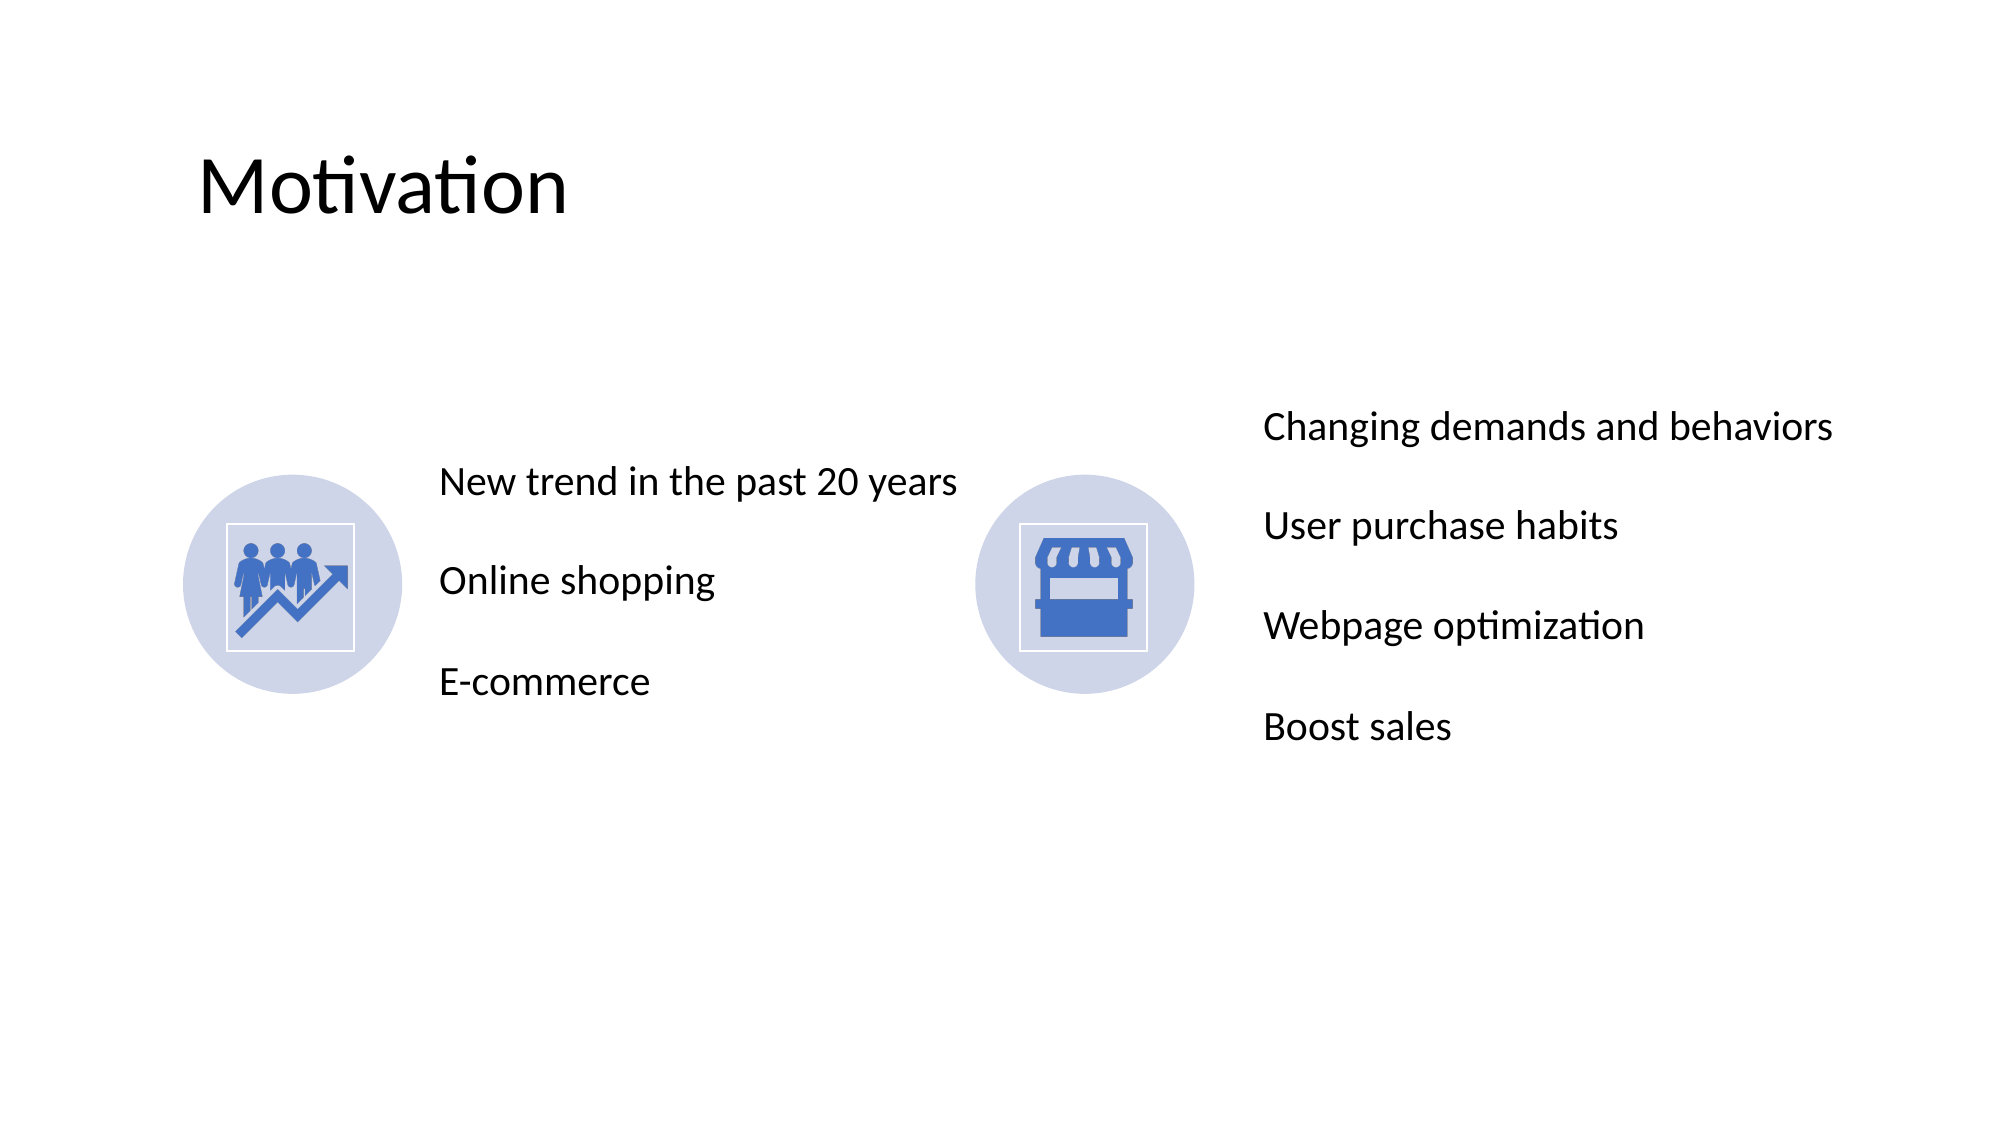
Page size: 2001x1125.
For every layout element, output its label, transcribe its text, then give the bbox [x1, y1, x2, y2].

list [154, 240, 1880, 966]
text_box Motivation [183, 90, 1851, 240]
